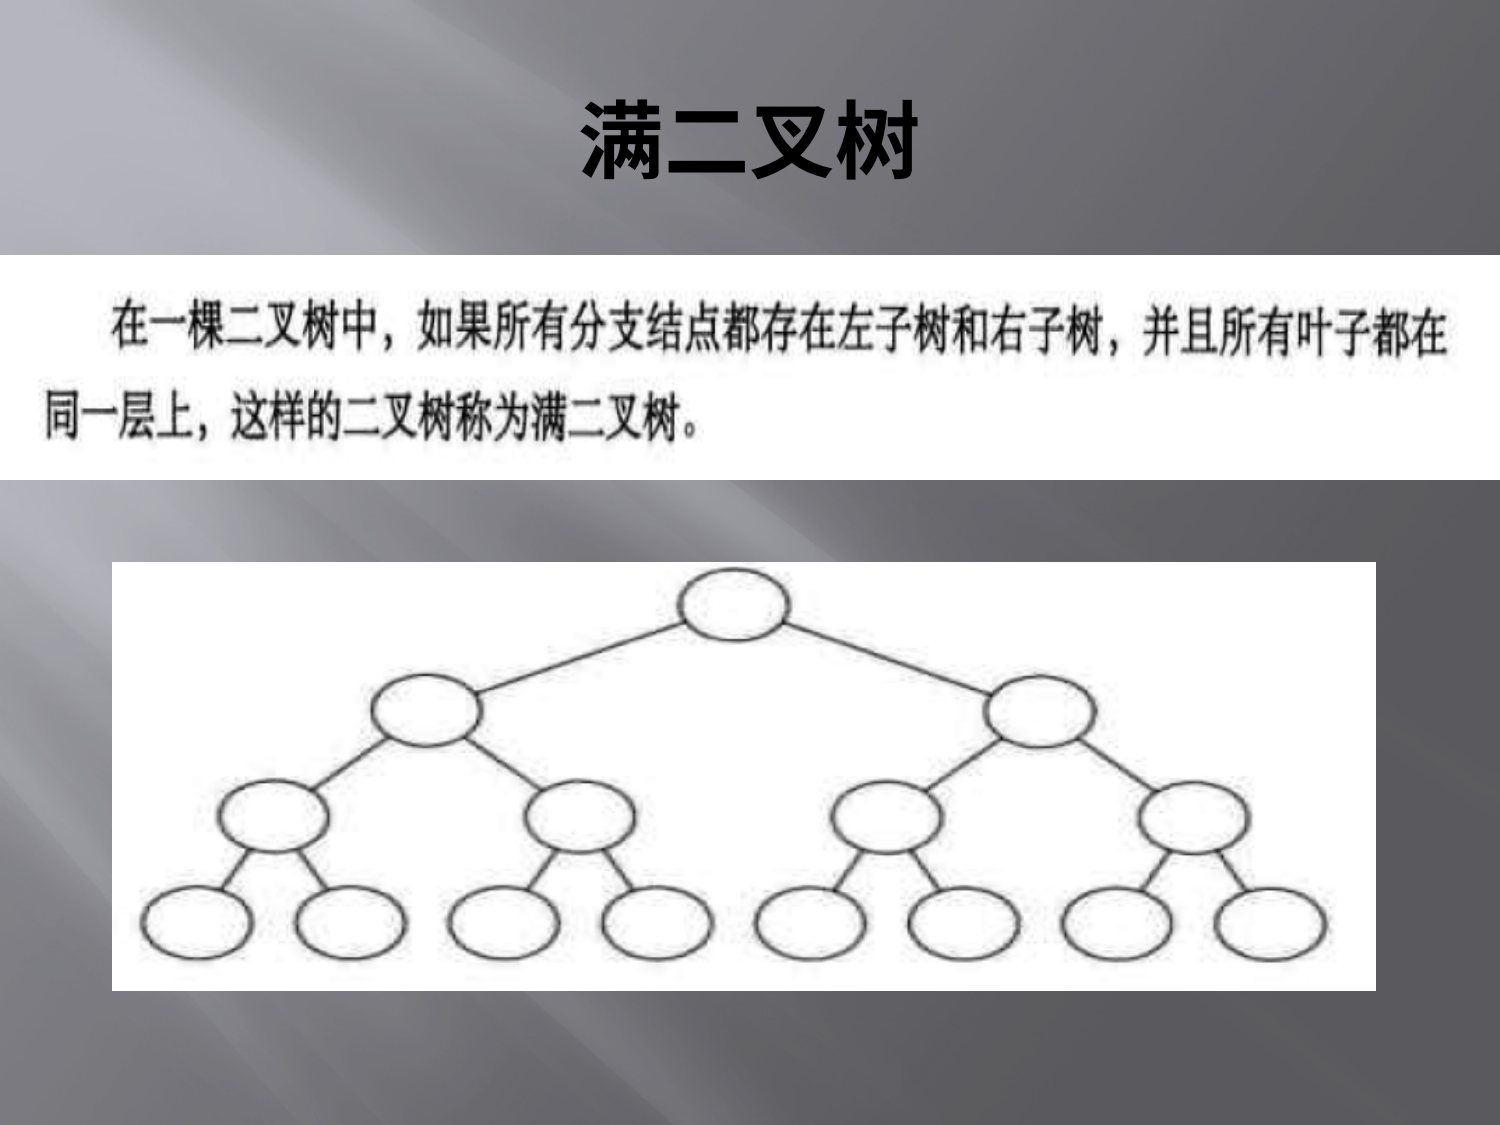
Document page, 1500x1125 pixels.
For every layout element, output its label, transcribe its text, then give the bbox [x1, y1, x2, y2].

title 满二叉树 [75, 45, 1425, 233]
picture [111, 562, 1377, 992]
picture [0, 255, 1500, 480]
